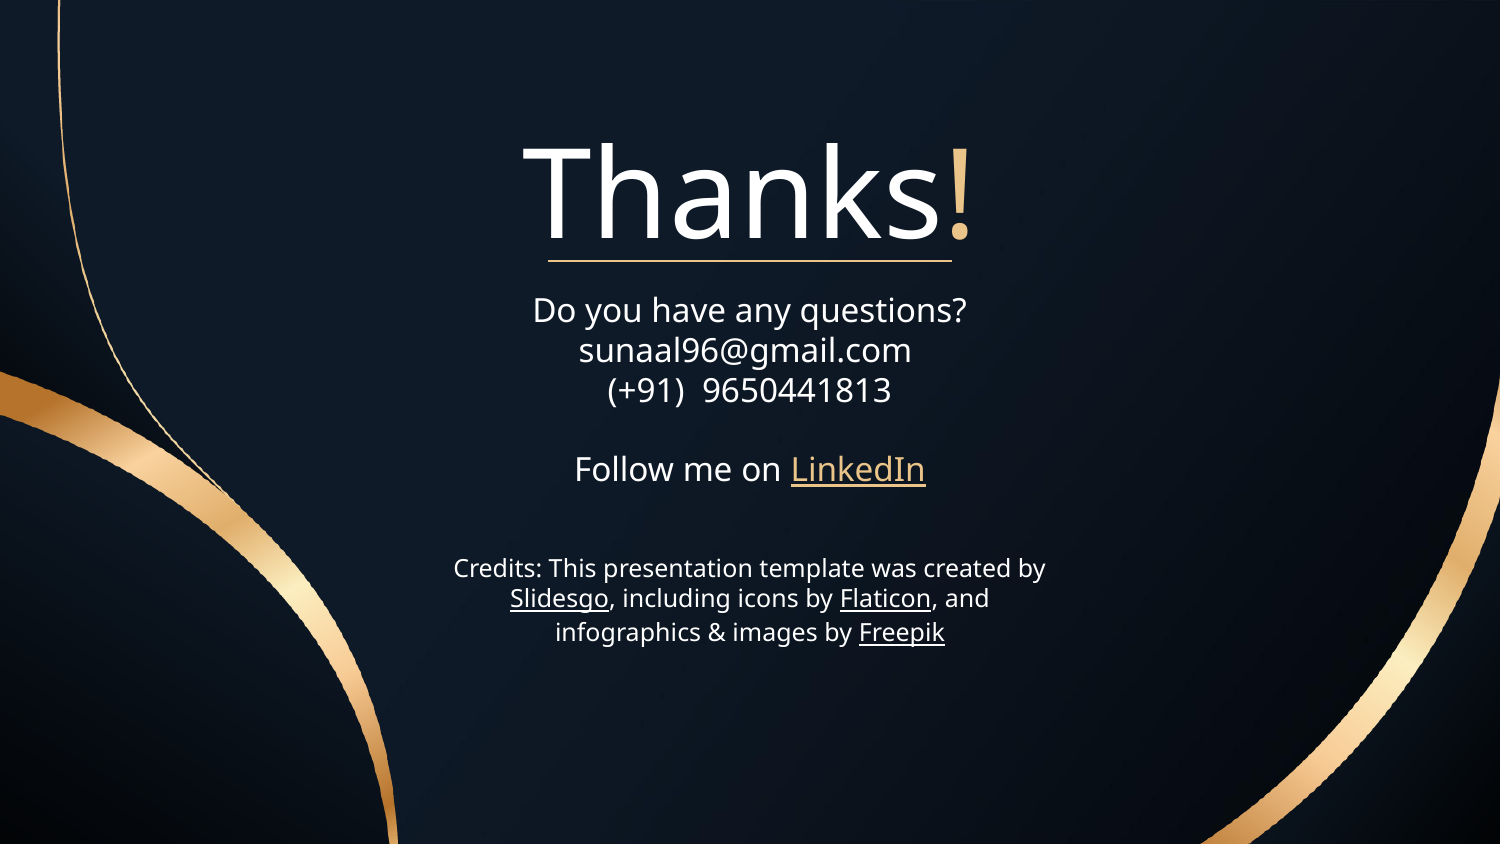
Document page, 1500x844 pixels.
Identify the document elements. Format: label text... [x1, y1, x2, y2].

picture [0, 0, 1500, 844]
subtitle Do you have any questions? sunaal96@gmail.com (+91) 9650441813 Follow me on LinkedIn [431, 276, 1069, 506]
title Thanks! [431, 131, 1069, 246]
